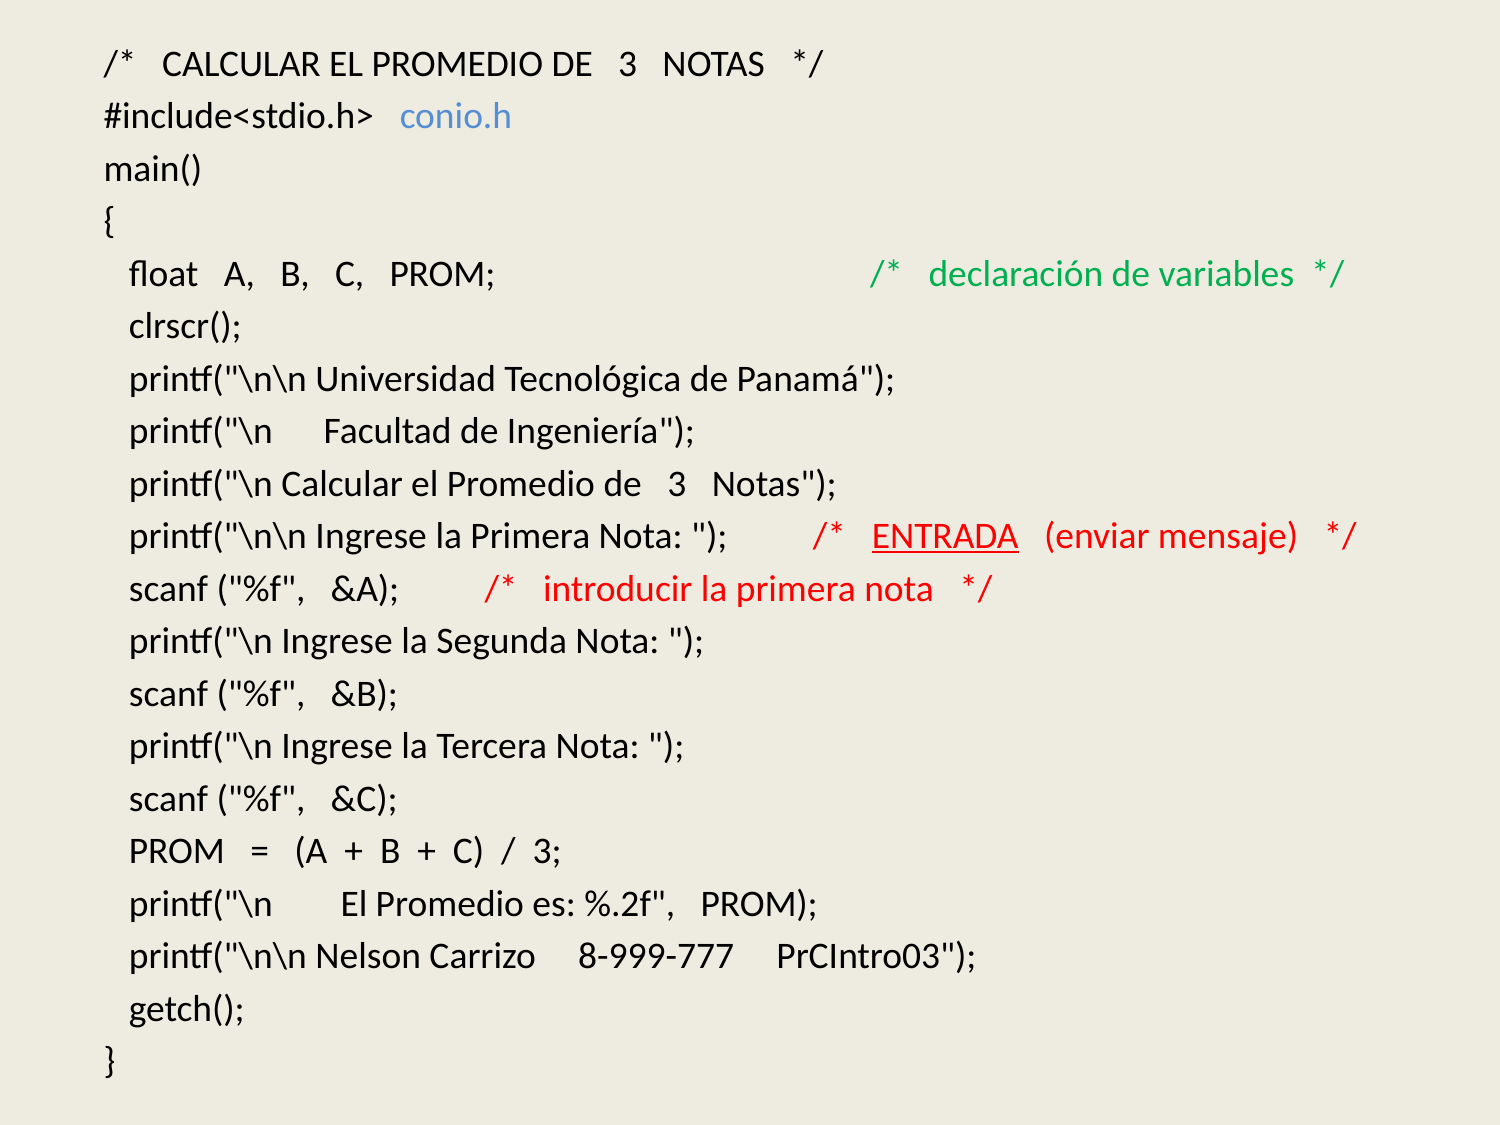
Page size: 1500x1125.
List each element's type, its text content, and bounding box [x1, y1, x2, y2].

subtitle /* CALCULAR EL PROMEDIO DE 3 NOTAS */ #include<stdio.h> conio.h main() { float A, B, C, PROM; /* declaración de variables */ clrscr(); printf("\n\n Universidad Tecnológica de Panamá"); printf("\n Facultad de Ingeniería"); printf("\n Calcular el Promedio de 3 Notas"); printf("\n\n Ingrese la Primera Nota: "); /* ENTRADA (enviar mensaje) */ scanf ("%f", &A); /* introducir la primera nota */ printf("\n Ingrese la Segunda Nota: "); scanf ("%f", &B); printf("\n Ingrese la Tercera Nota: "); scanf ("%f", &C); PROM = (A + B + C) / 3; printf("\n El Promedio es: %.2f", PROM); printf("\n\n Nelson Carrizo 8-999-777 PrCIntro03"); getch(); } [88, 30, 1436, 1106]
